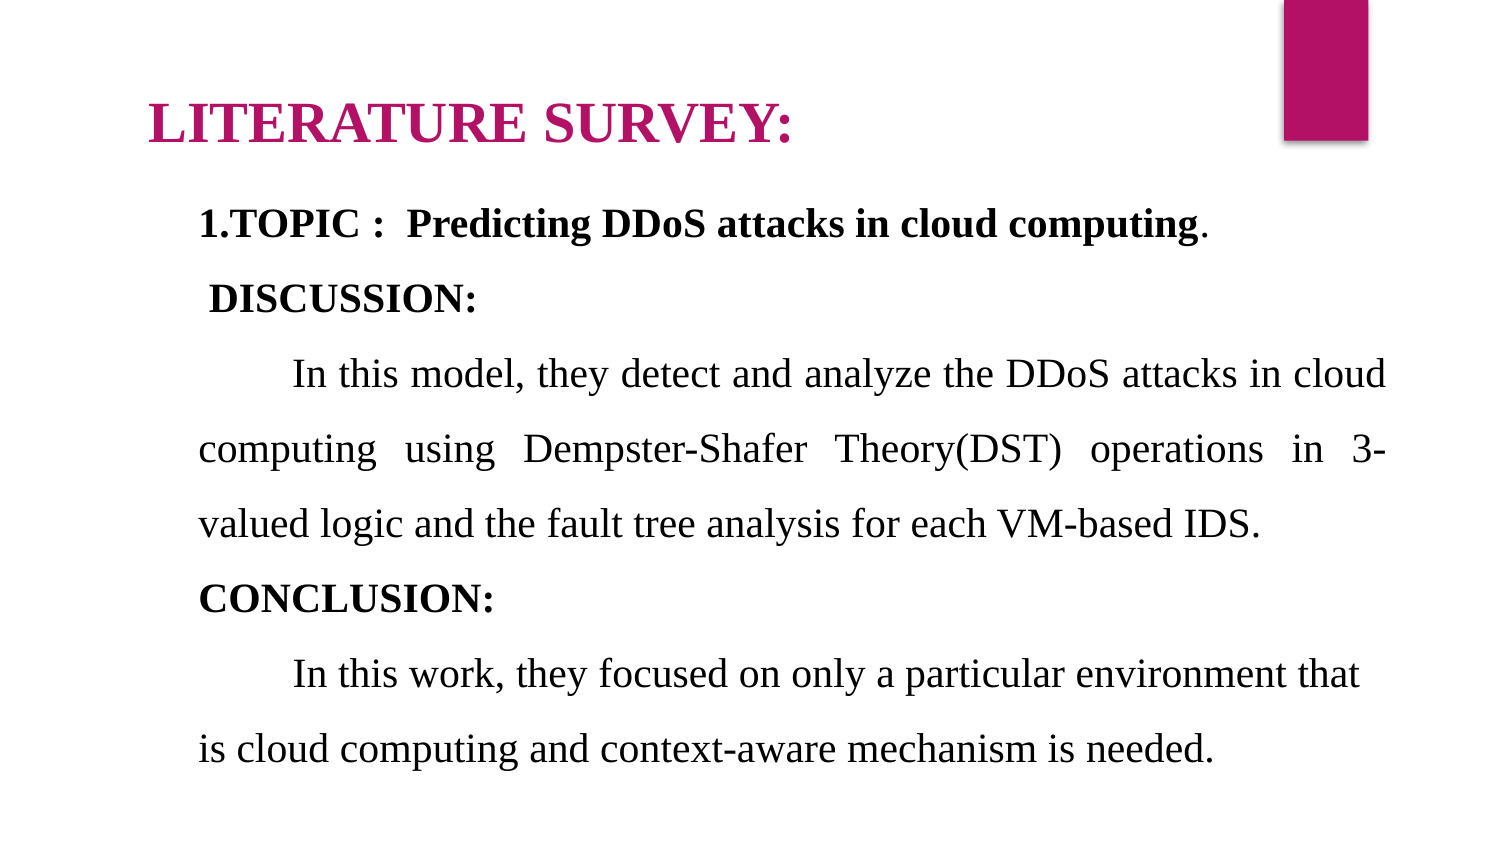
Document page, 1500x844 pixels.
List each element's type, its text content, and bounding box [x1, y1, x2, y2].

text_box LITERATURE SURVEY: [97, 76, 846, 162]
text_box 1.TOPIC : Predicting DDoS attacks in cloud computing. DISCUSSION: In this model, they detect and analyze the DDoS attacks in cloud computing using Dempster-Shafer Theory(DST) operations in 3-valued logic and the fault tree analysis for each VM-based IDS. CONCLUSION: In this work, they focused on only a particular environment that is cloud computing and context-aware mechanism is needed. [183, 163, 1403, 844]
